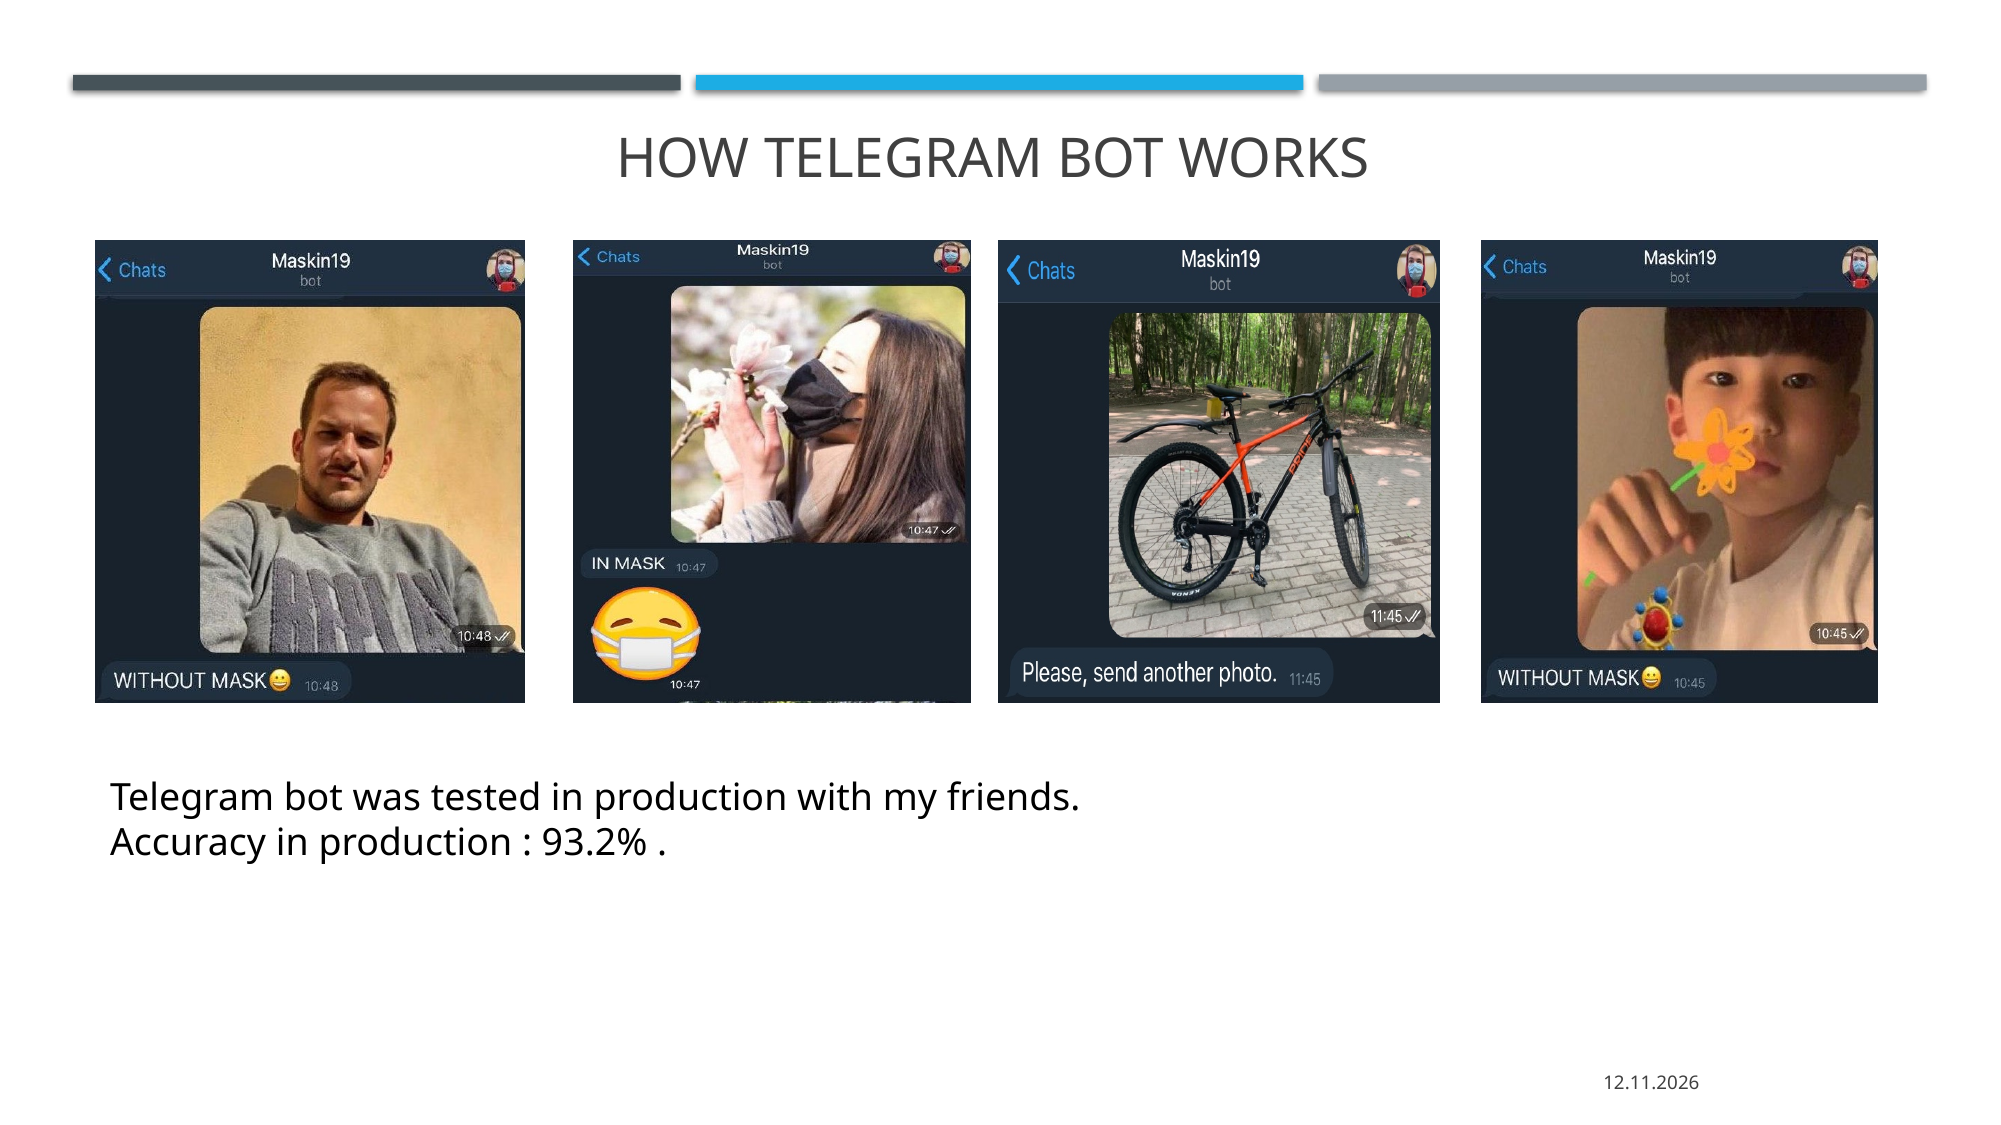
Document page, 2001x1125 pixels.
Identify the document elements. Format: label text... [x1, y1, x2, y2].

picture [94, 239, 526, 703]
picture [1480, 239, 1878, 703]
picture [997, 239, 1441, 703]
picture [573, 239, 971, 703]
title How telegram bot works [95, 115, 1905, 197]
text_box Telegram bot was tested in production with my friends. Accuracy in production : 93.2% . [95, 765, 1220, 961]
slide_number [1247, 1053, 1715, 1114]
